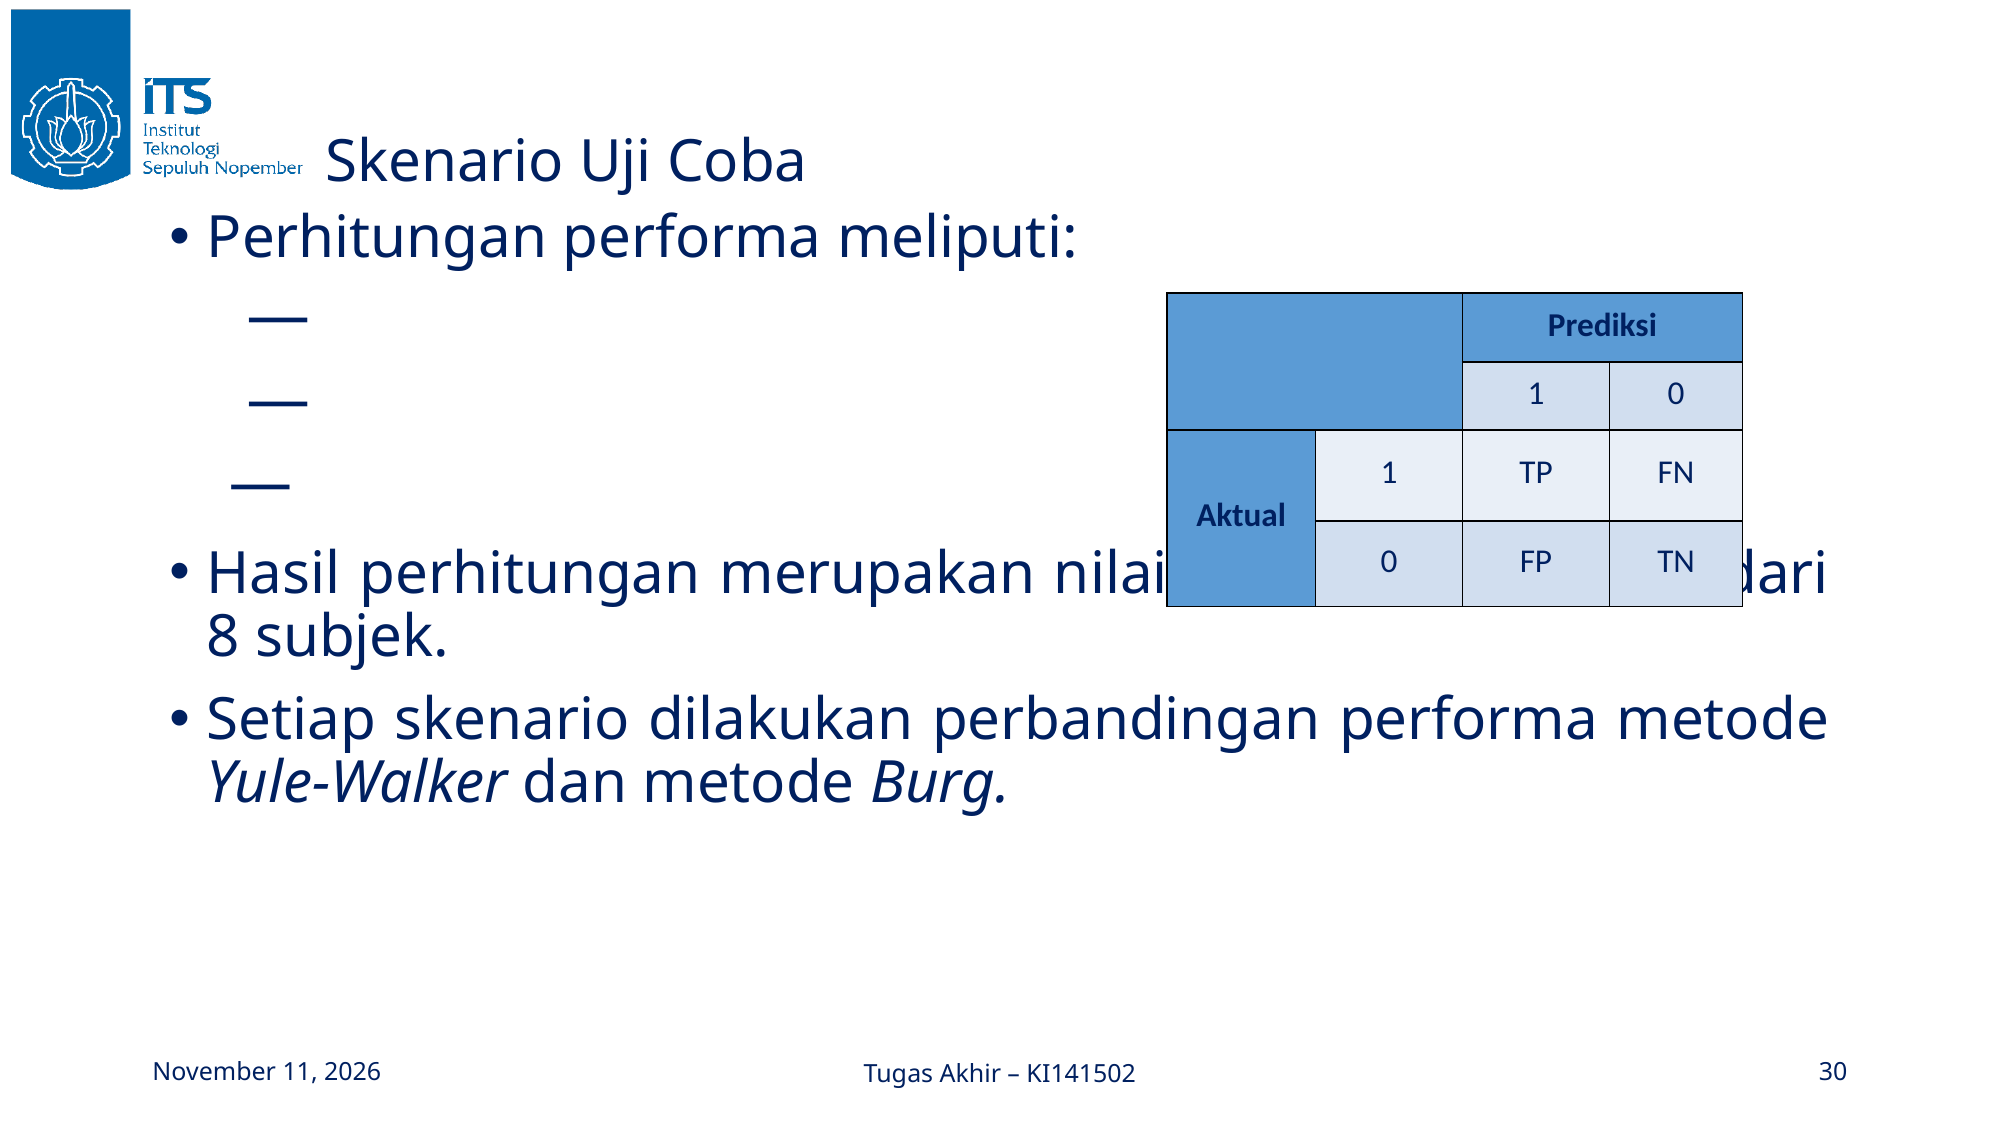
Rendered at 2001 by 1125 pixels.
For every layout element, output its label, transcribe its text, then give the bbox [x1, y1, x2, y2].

table_header [1168, 294, 1462, 429]
slide_number 30 [1412, 1042, 1863, 1103]
footer Tugas Akhir – KI141502 [662, 1042, 1338, 1103]
table_cell 1 [1316, 431, 1462, 520]
title Skenario Uji Coba [310, 92, 2000, 233]
table_cell TN [1610, 522, 1742, 606]
table_cell FP [1463, 522, 1609, 606]
table_cell Aktual [1168, 431, 1315, 606]
table_cell FN [1610, 431, 1742, 520]
table_header Prediksi [1463, 294, 1742, 361]
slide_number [137, 1042, 588, 1103]
table_cell 0 [1610, 363, 1742, 429]
table_cell 0 [1316, 522, 1462, 606]
picture [0, 0, 311, 200]
table_cell 1 [1463, 363, 1609, 429]
table_cell TP [1463, 431, 1609, 520]
